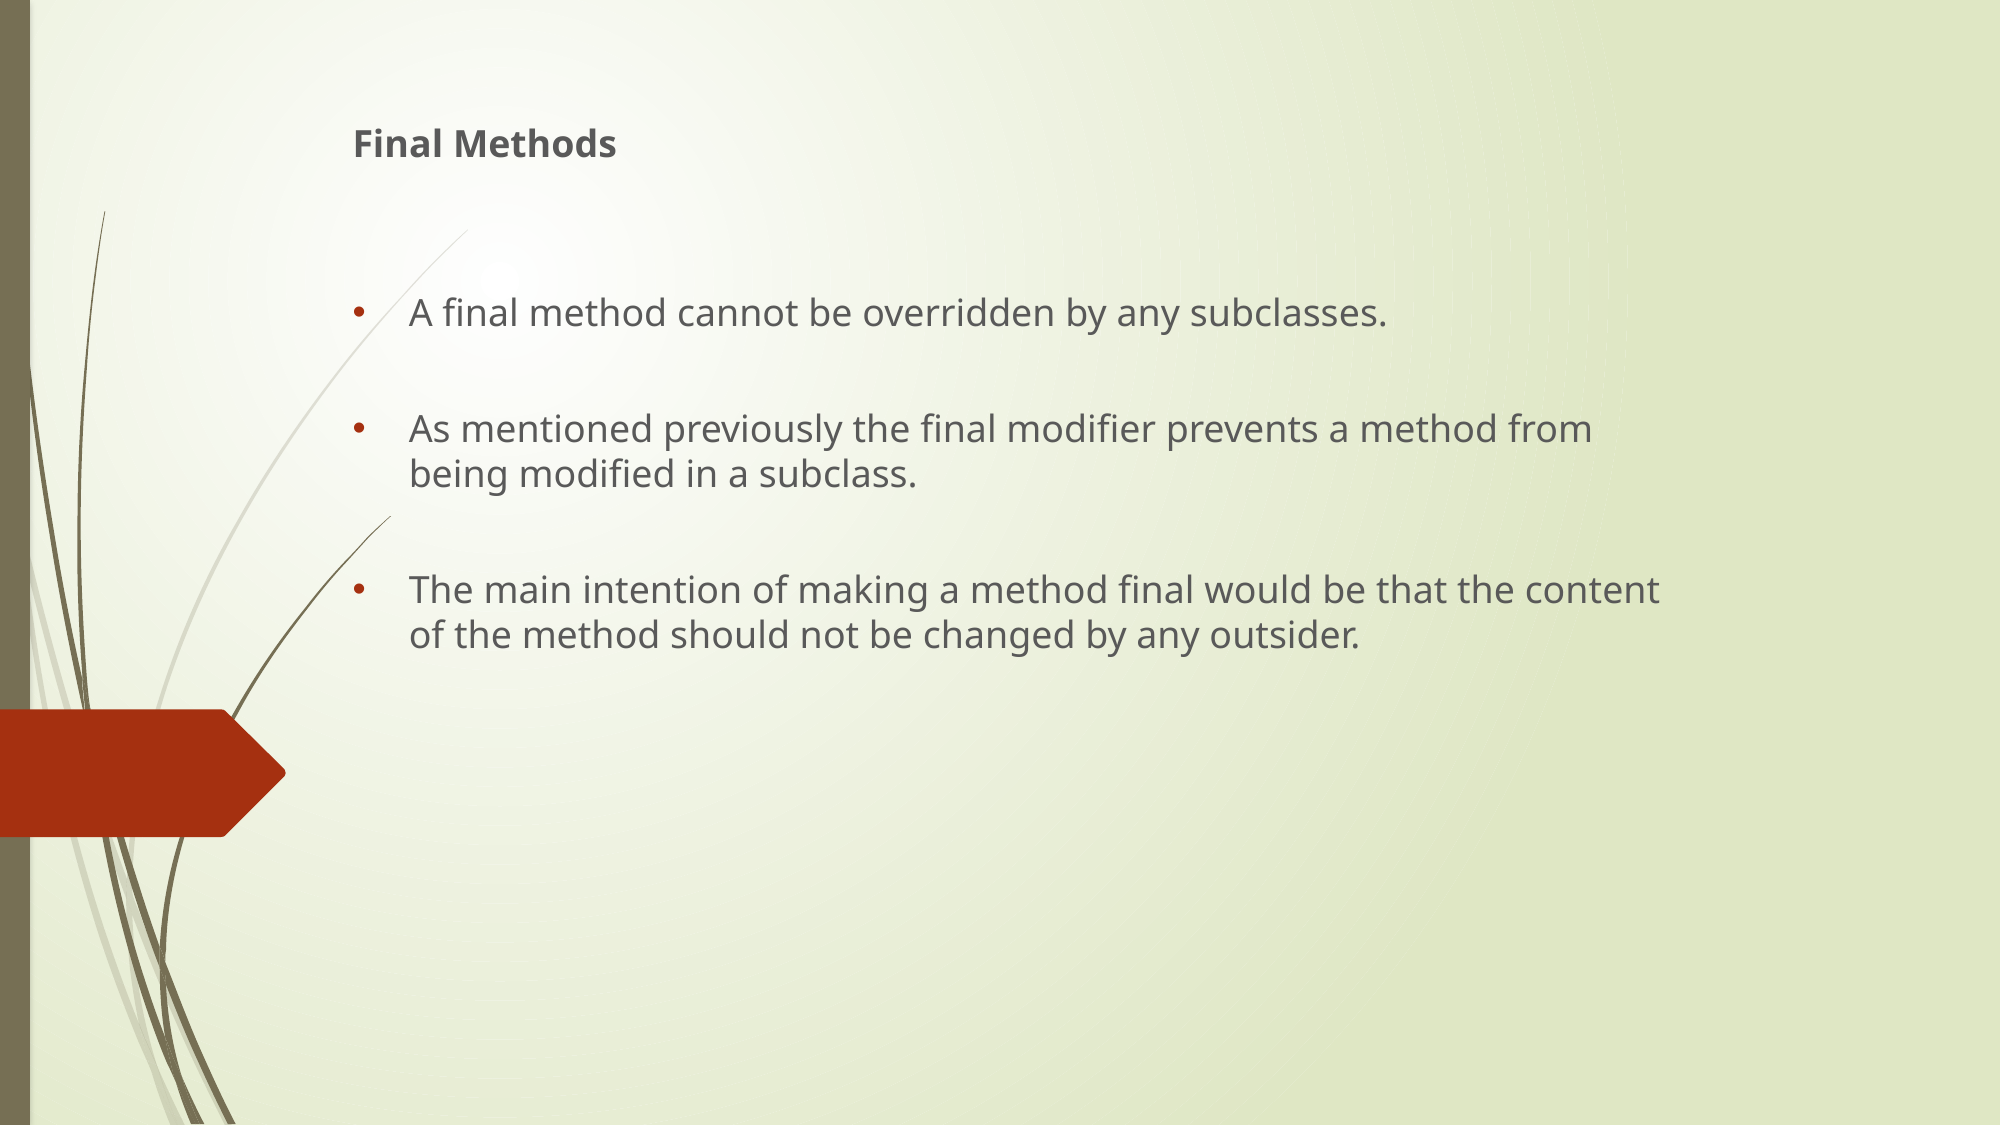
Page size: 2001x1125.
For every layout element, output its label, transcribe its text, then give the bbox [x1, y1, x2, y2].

subtitle Final Methods A final method cannot be overridden by any subclasses. As mentioned previously the final modifier prevents a method from being modified in a subclass. The main intention of making a method final would be that the content of the method should not be changed by any outsider. [337, 112, 1688, 963]
